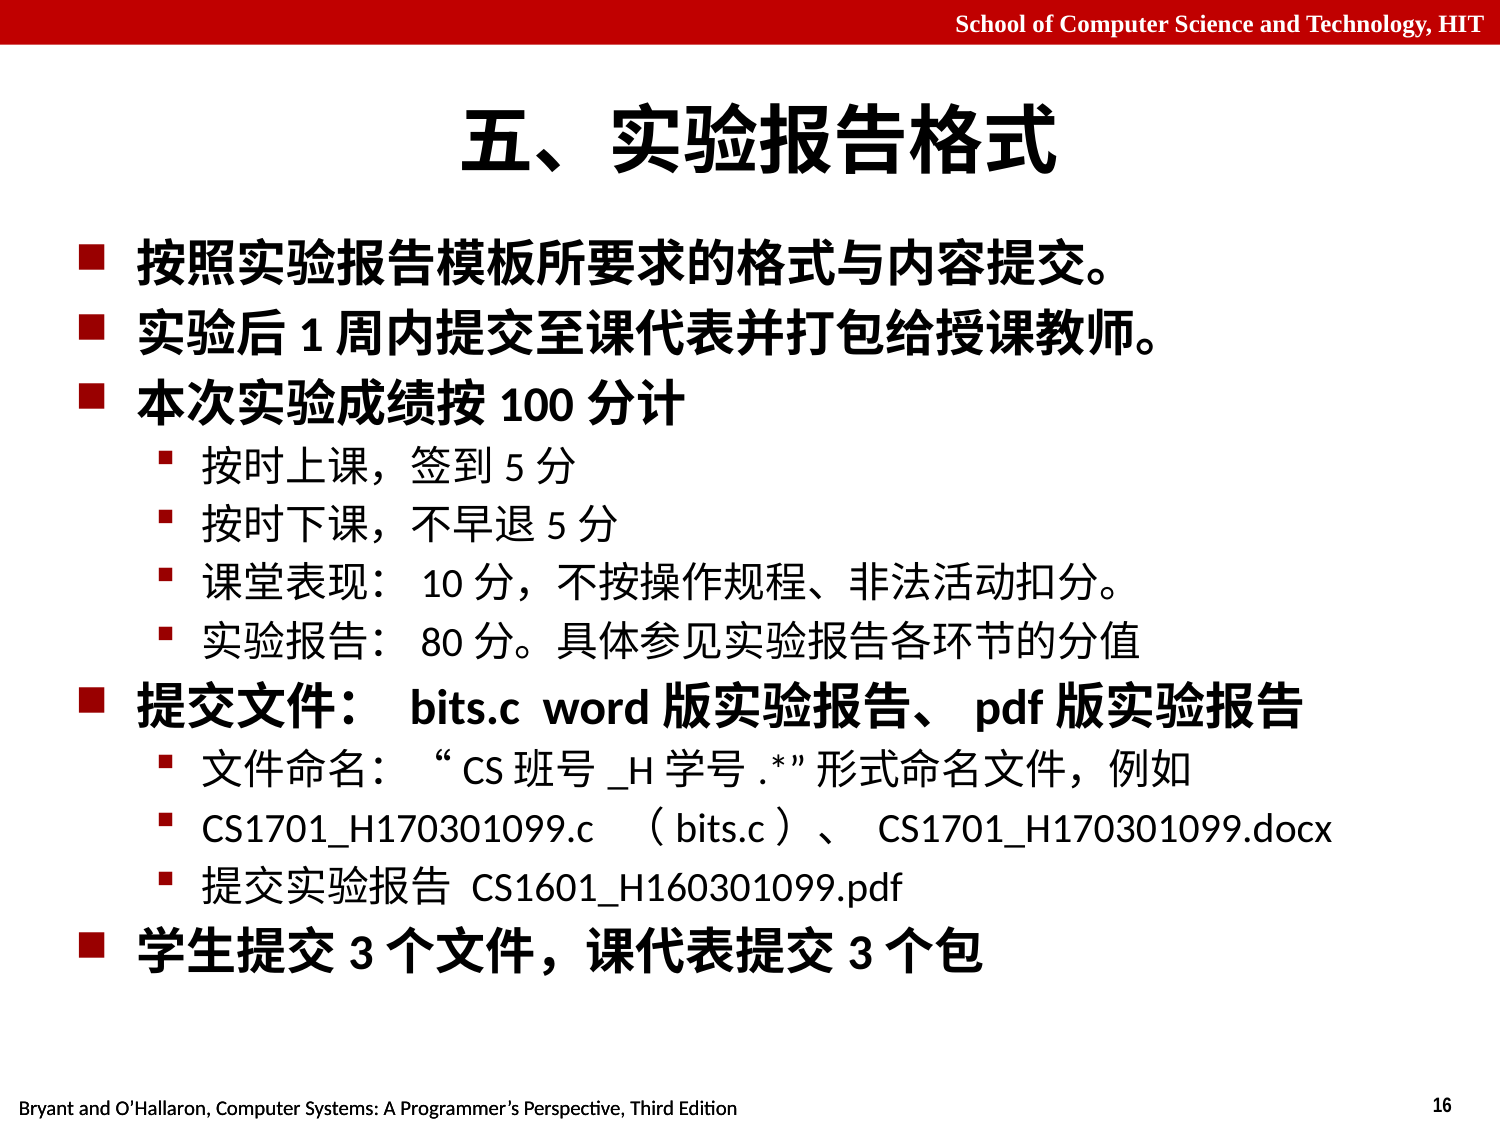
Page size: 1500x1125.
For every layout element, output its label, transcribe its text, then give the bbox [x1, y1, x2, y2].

title 五、实验报告格式 [37, 74, 1480, 201]
list 按照实验报告模板所要求的格式与内容提交。 实验后1周内提交至课代表并打包给授课教师。 本次实验成绩按100分计 按时上课，签到5分 按时下课，不早退5分 课堂表现：10分，不按操作规程、非法活动扣分。 实验报告：80分。具体参见实验报告各环节的分值 提交文件： bits.c word版实验报告、pdf版实验报告 文件命名：“CS班号_H学号.*”形式命名文件，例如 CS1701_H170301099.c （bits.c）、 CS1701_H170301099.docx 提交实验报告 CS1601_H160301099.pdf 学生提交3个文件，课代表提交3个包 [64, 223, 1476, 1040]
